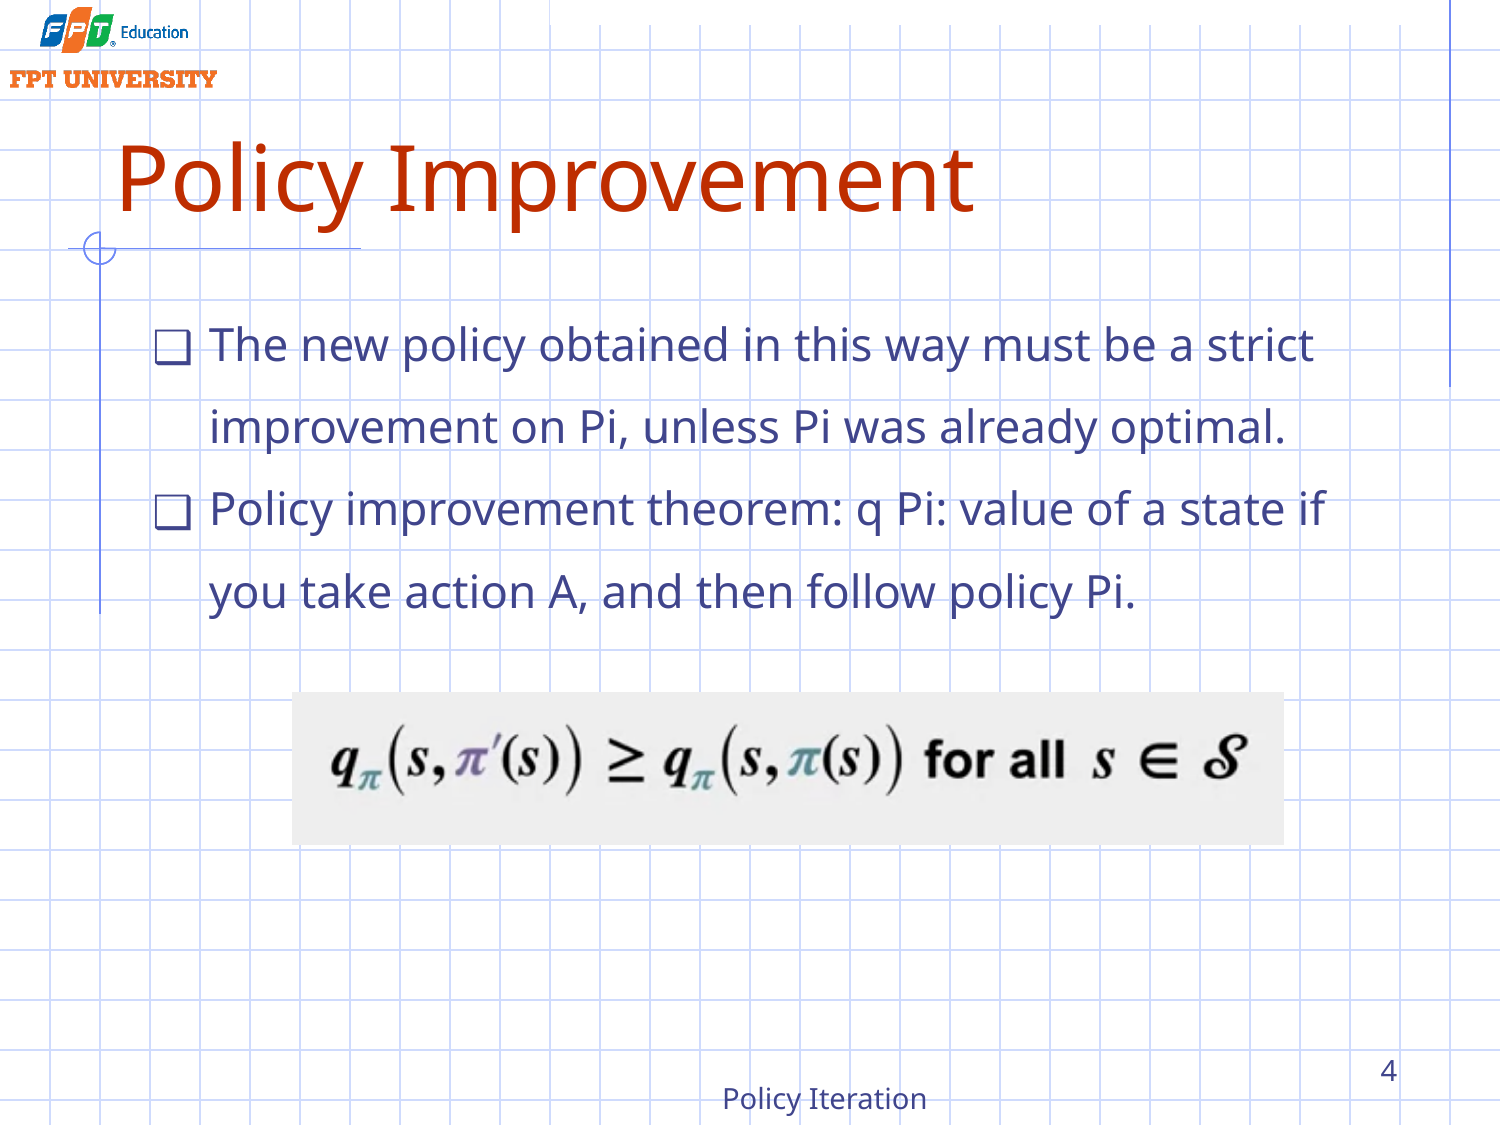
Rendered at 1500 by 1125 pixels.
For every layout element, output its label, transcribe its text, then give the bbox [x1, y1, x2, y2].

text_box Policy Iteration [587, 1047, 1063, 1123]
picture [10, 6, 217, 88]
title Policy Improvement [99, 50, 1375, 238]
picture [292, 692, 1285, 845]
list The new policy obtained in this way must be a strict improvement on Pi, unless Pi was already optimal. Policy improvement theorem: q Pi: value of a state if you take action A, and then follow policy Pi. [137, 280, 1400, 988]
text_box 4 [1099, 1024, 1413, 1100]
